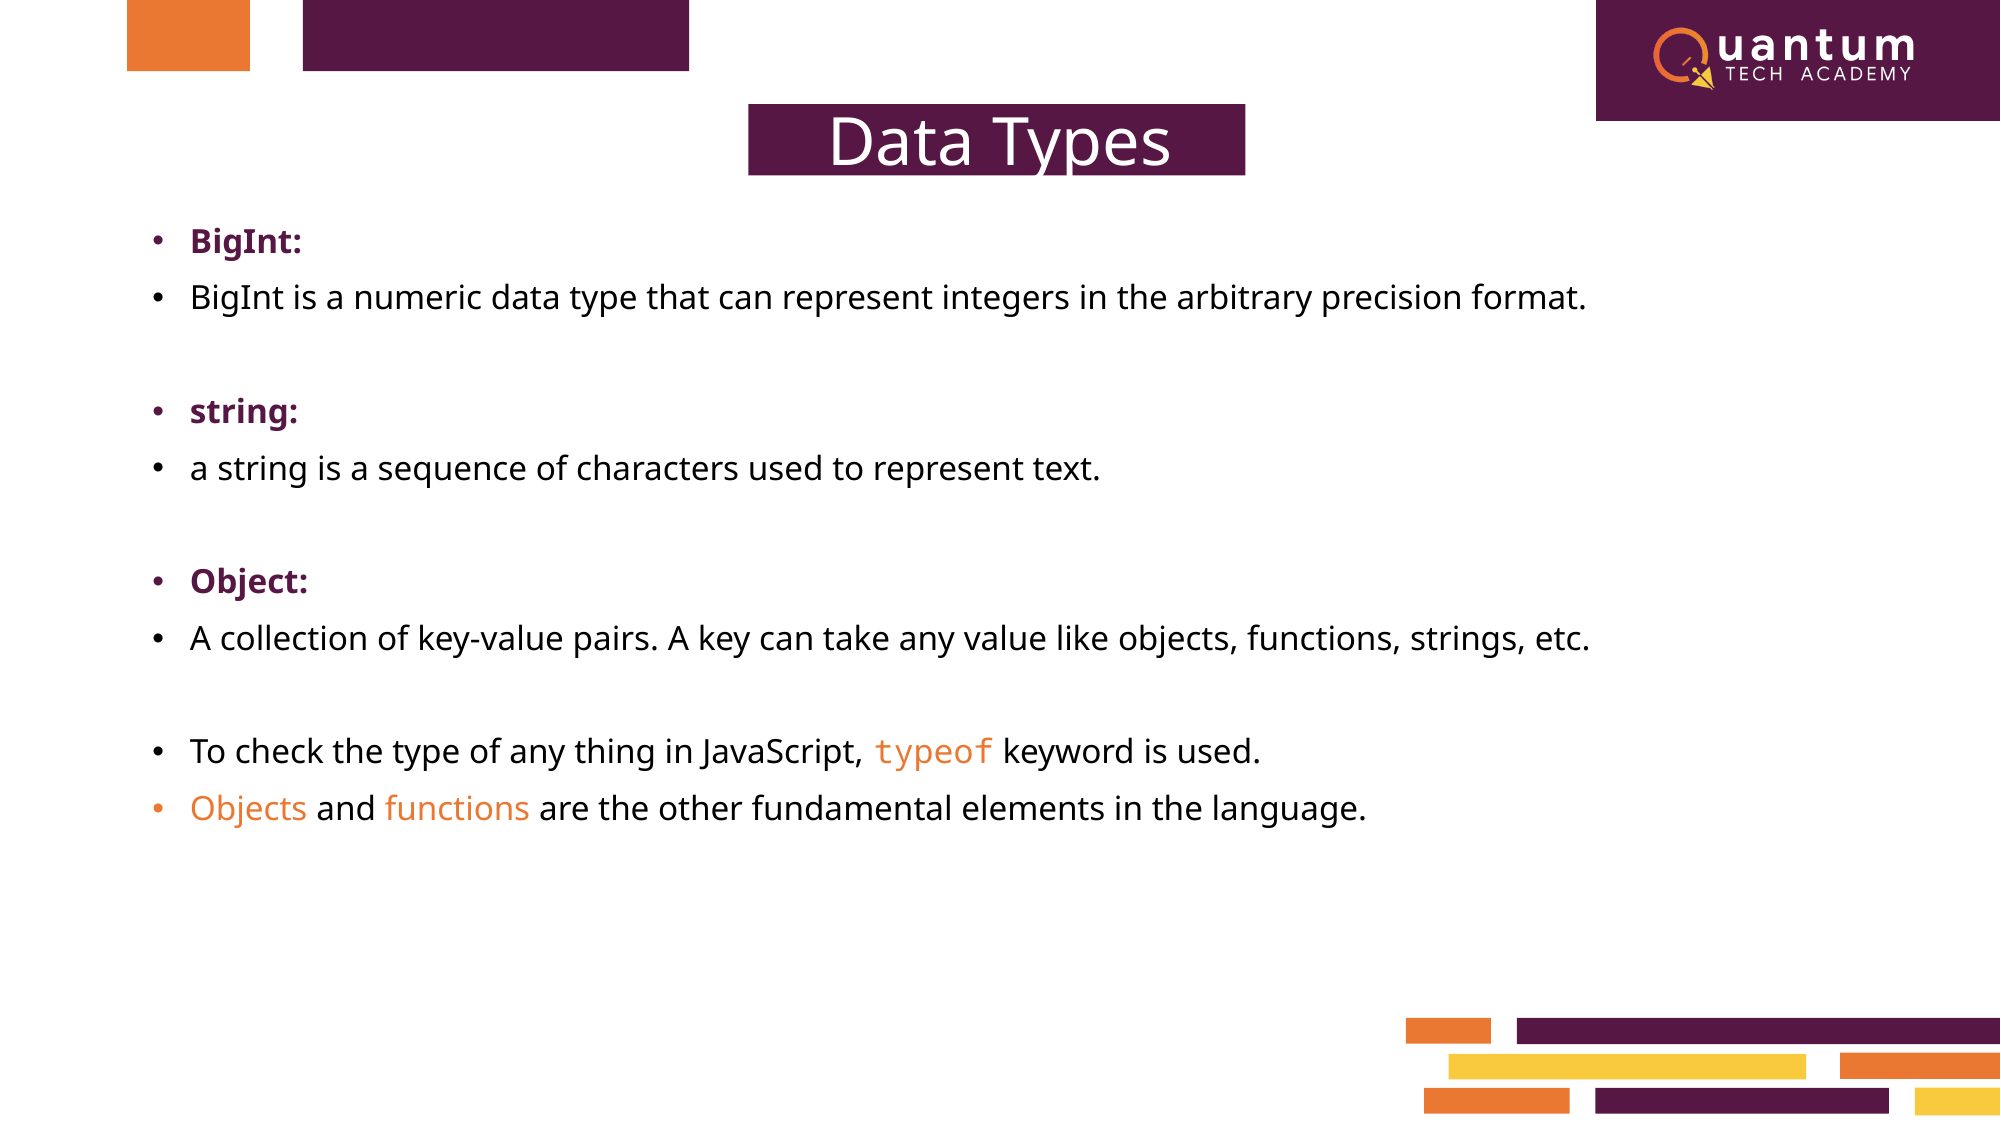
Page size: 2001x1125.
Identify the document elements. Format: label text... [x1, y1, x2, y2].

text_box [302, 0, 690, 72]
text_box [1581, 0, 2000, 261]
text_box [1406, 1017, 2000, 1116]
list BigInt: BigInt is a numeric data type that can represent integers in the arbitrary precision format. string: a string is a sequence of characters used to represent text. Object: A collection of key-value pairs. A key can take any value like objects, functions, strings, etc. To check the type of any thing in JavaScript, typeof keyword is used. Objects and functions are the other fundamental elements in the language. [137, 217, 1863, 1000]
title Data Types [137, 94, 1581, 194]
text_box [126, 0, 251, 72]
